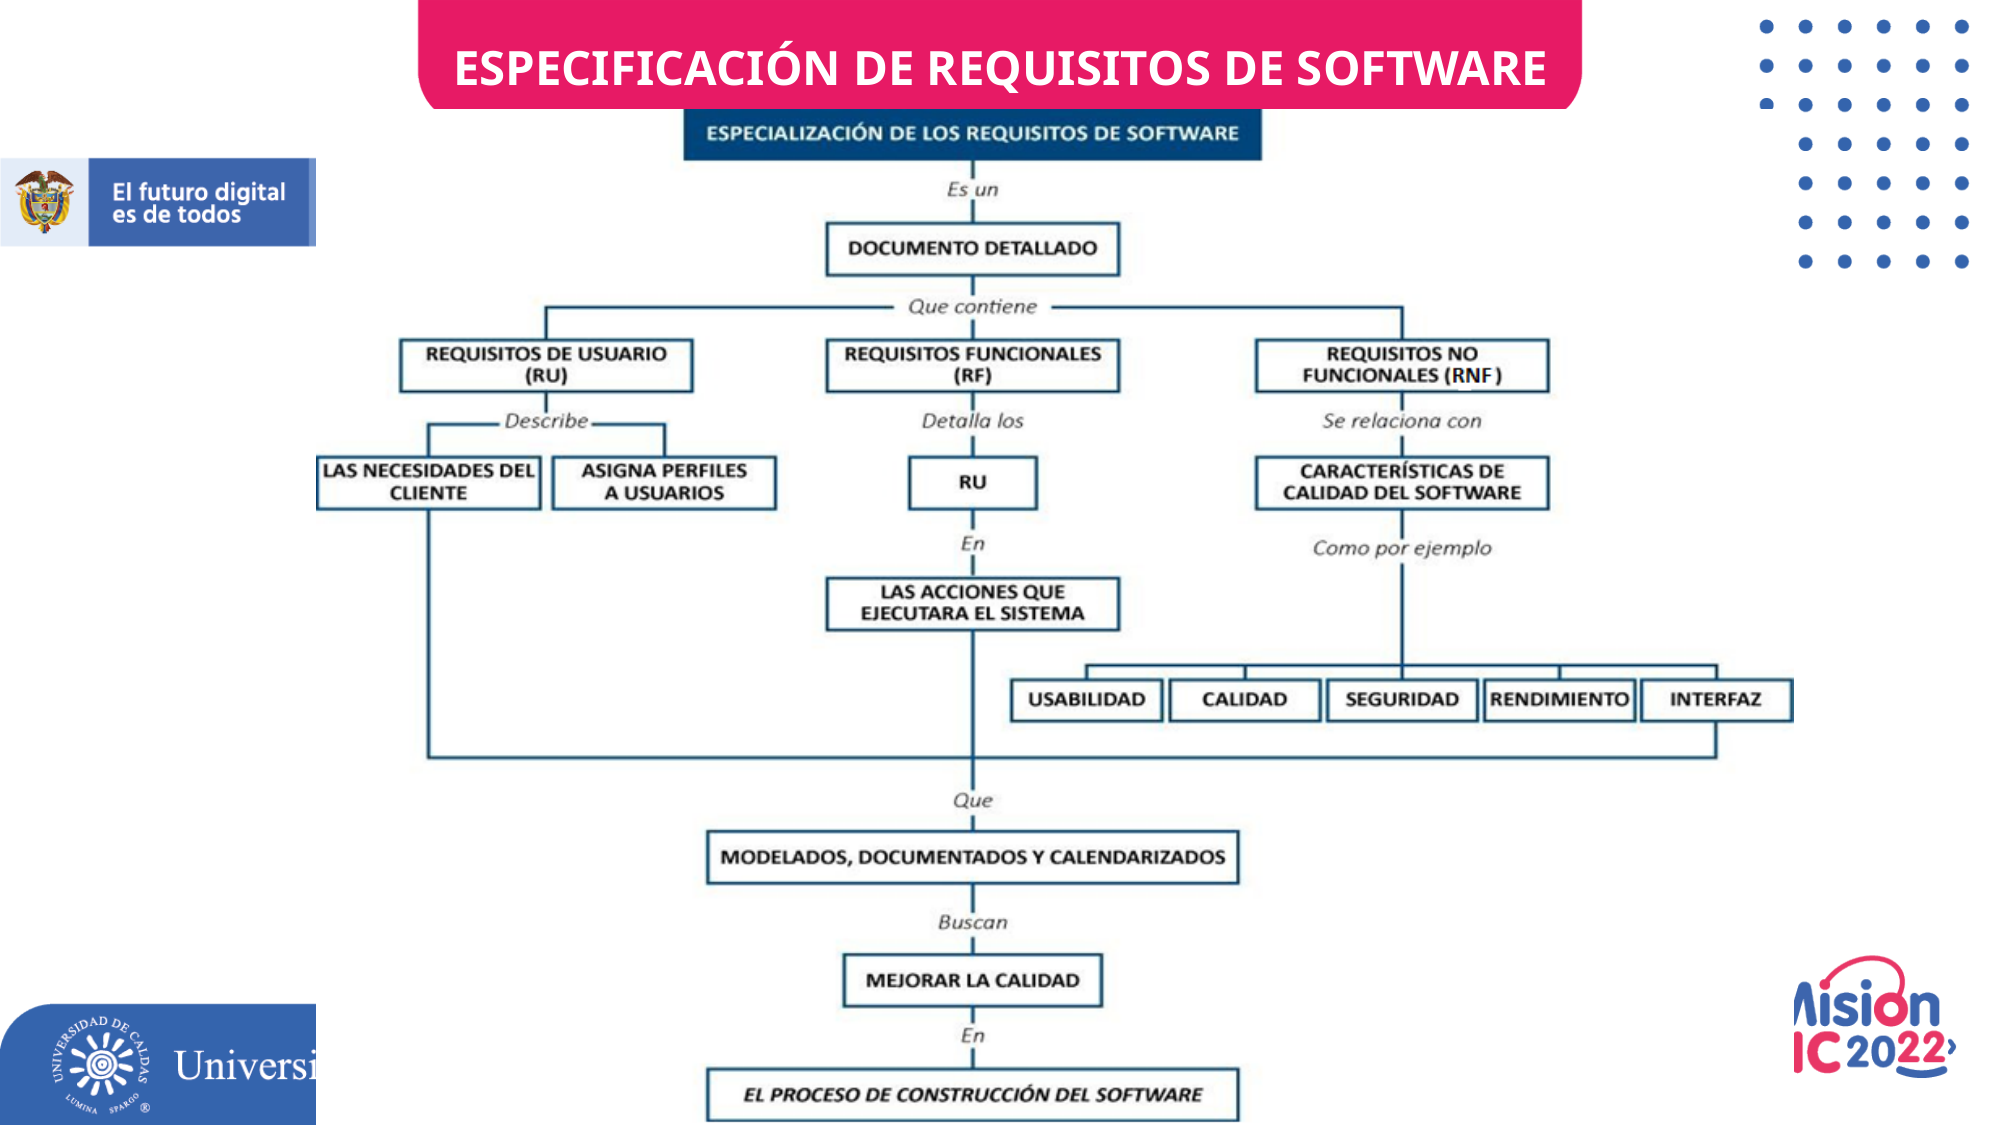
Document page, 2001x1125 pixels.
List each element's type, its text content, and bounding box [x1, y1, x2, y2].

picture [0, 0, 2000, 1125]
text_box ESPECIFICACIÓN DE REQUISITOS DE SOFTWARE [436, 0, 1565, 104]
